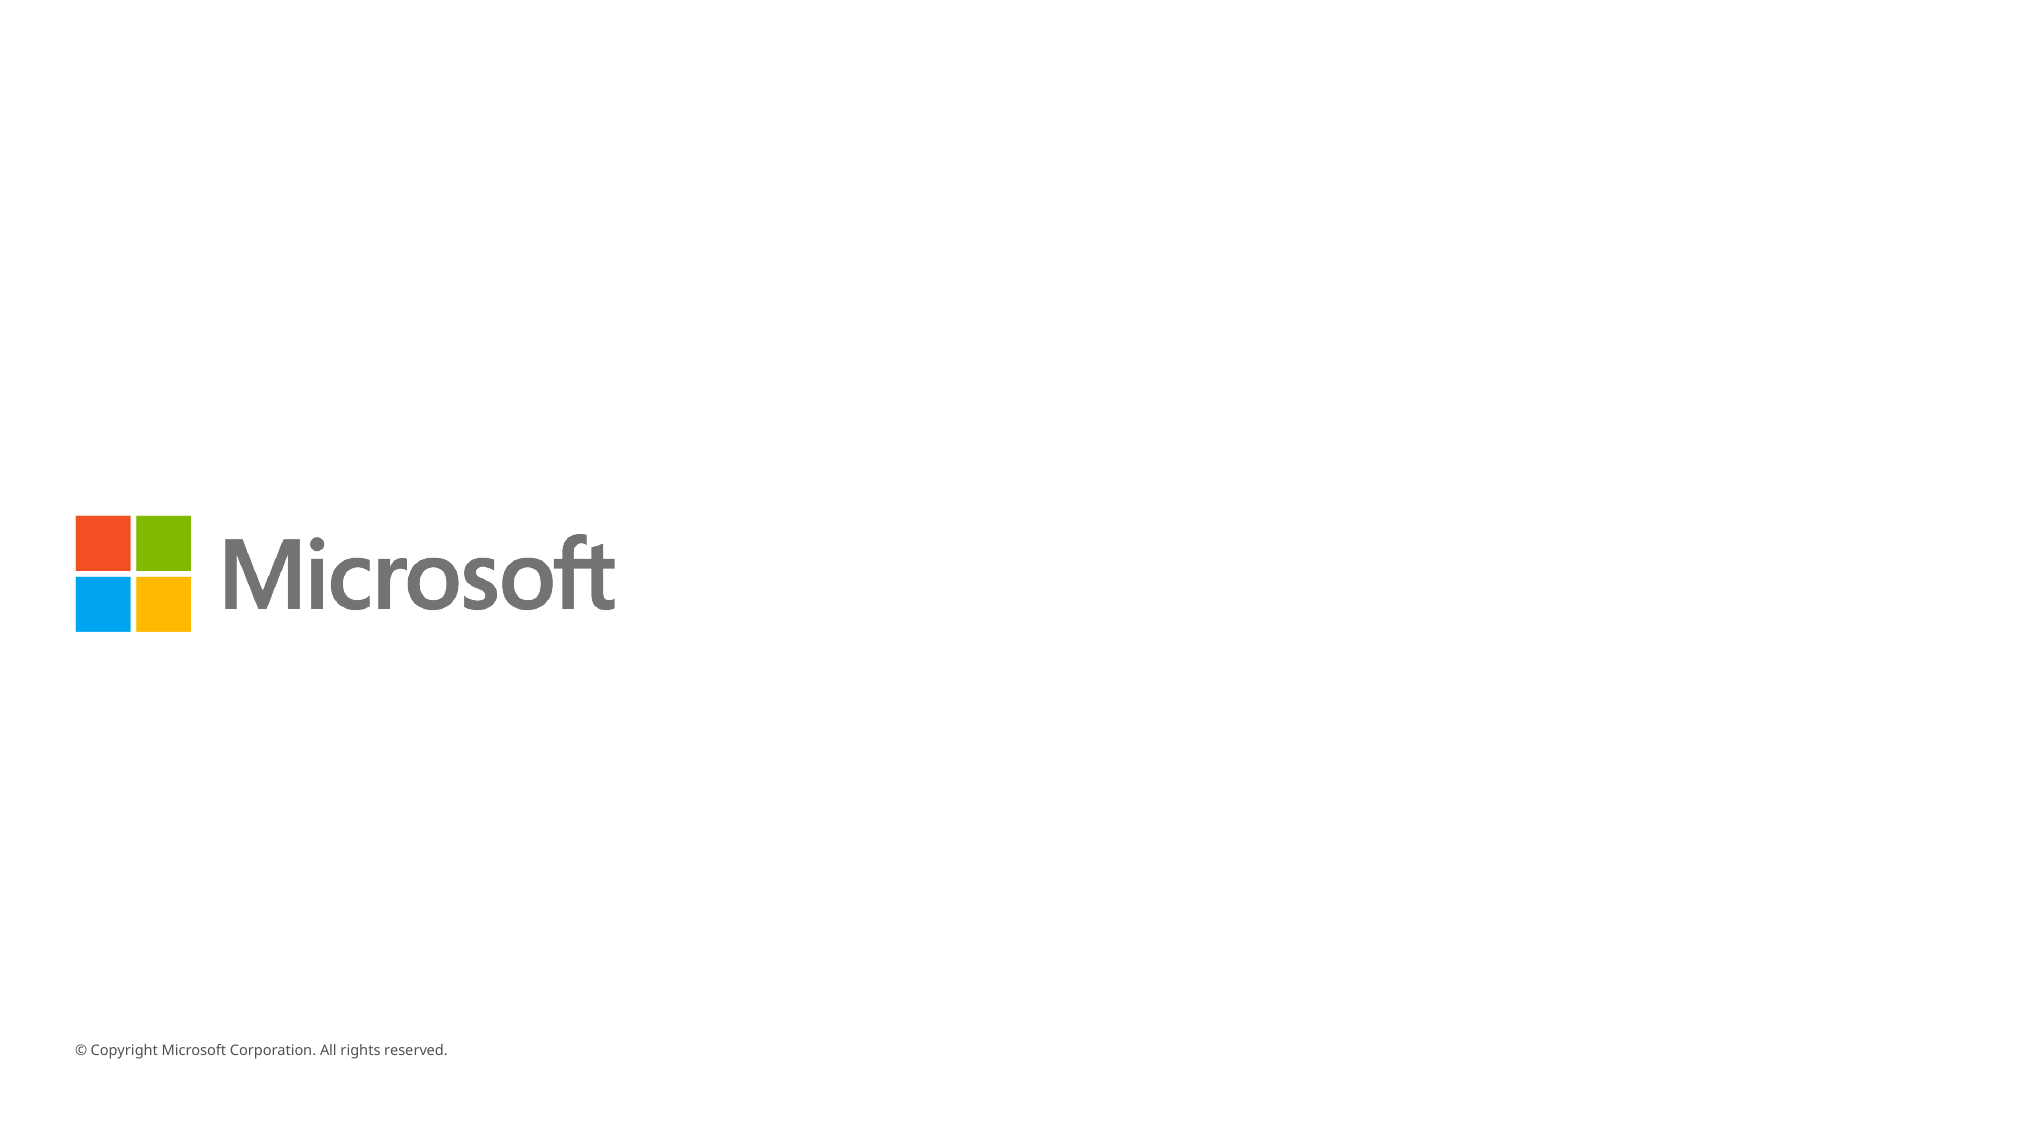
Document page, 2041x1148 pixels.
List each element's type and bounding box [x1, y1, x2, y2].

picture [75, 515, 615, 632]
